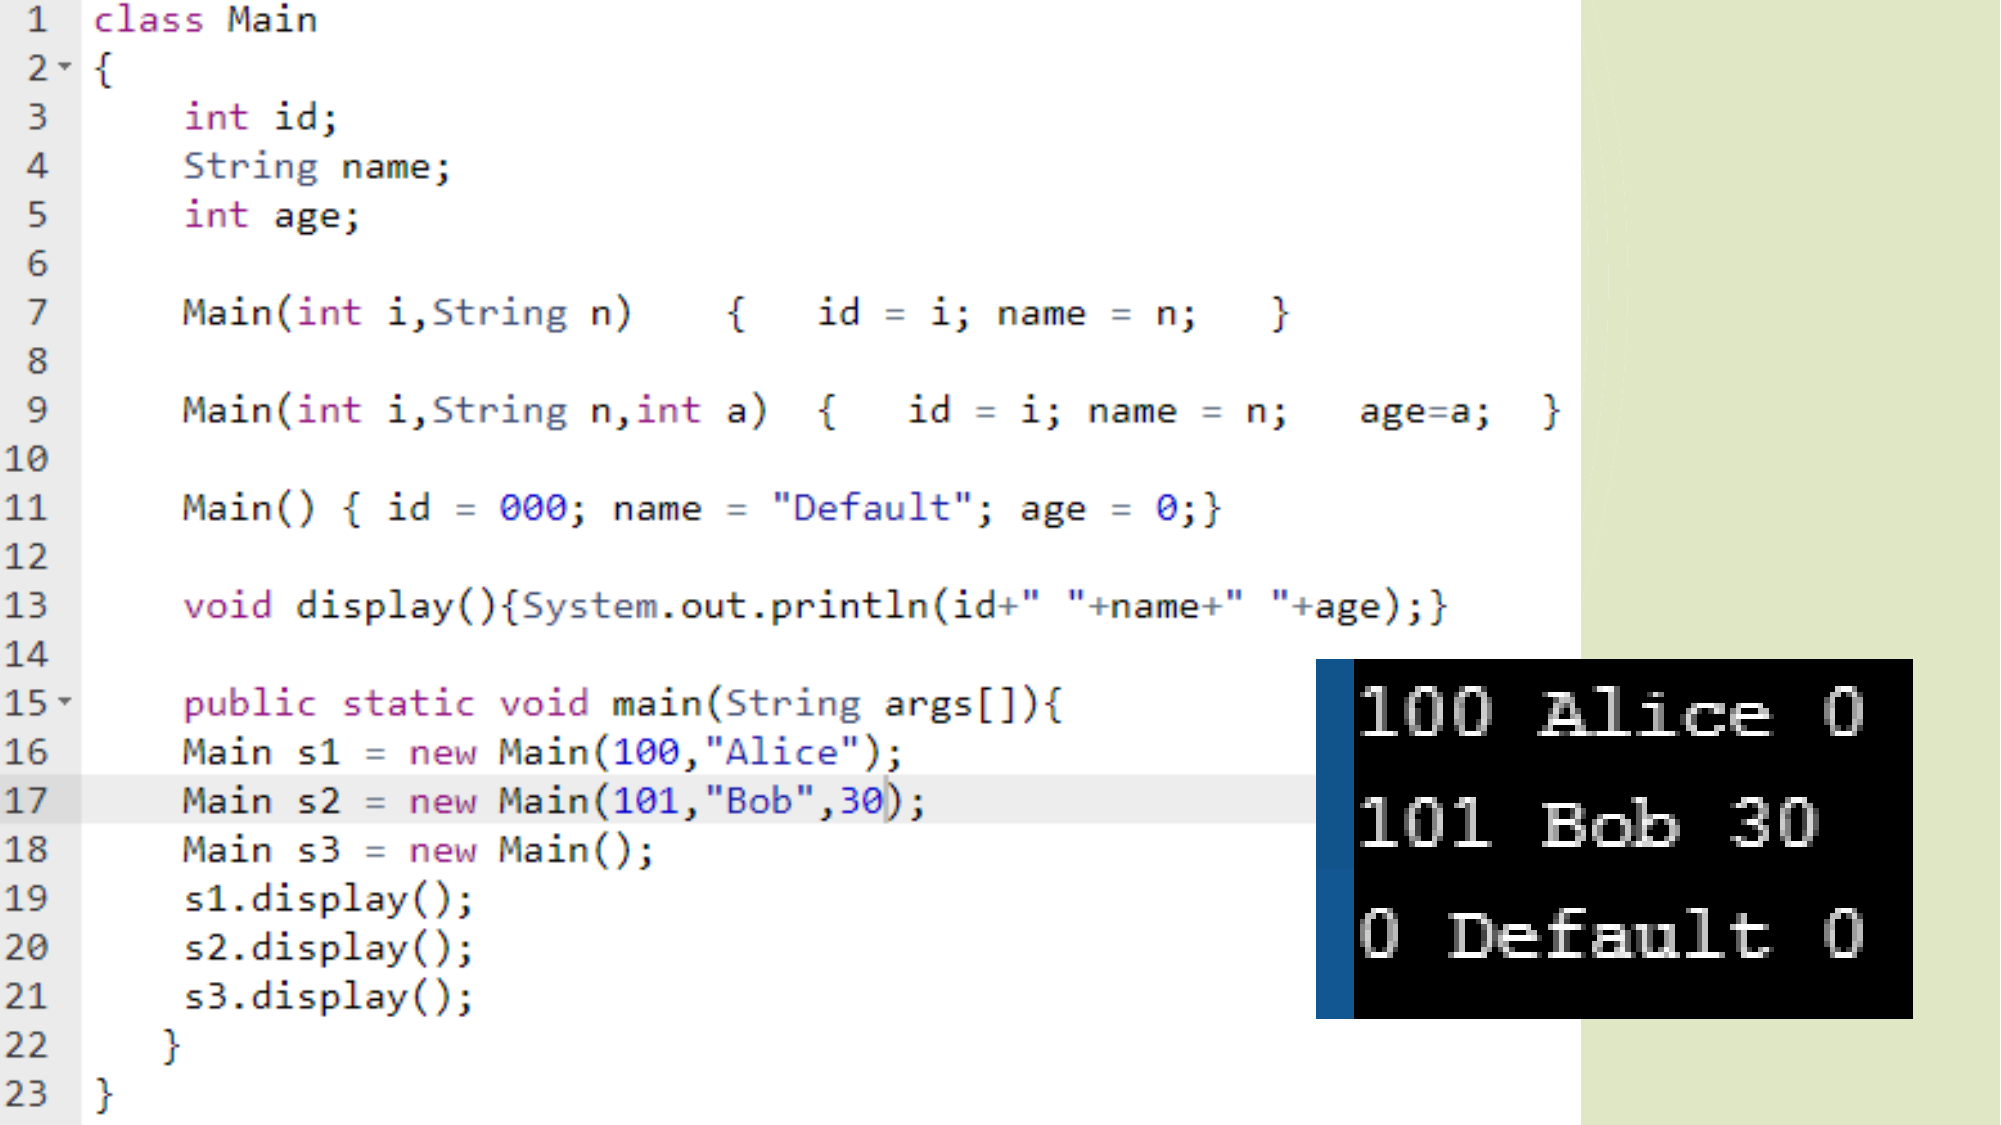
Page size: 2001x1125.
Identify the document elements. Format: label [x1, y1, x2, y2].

picture [0, 0, 1581, 1125]
list [1315, 659, 1913, 1019]
